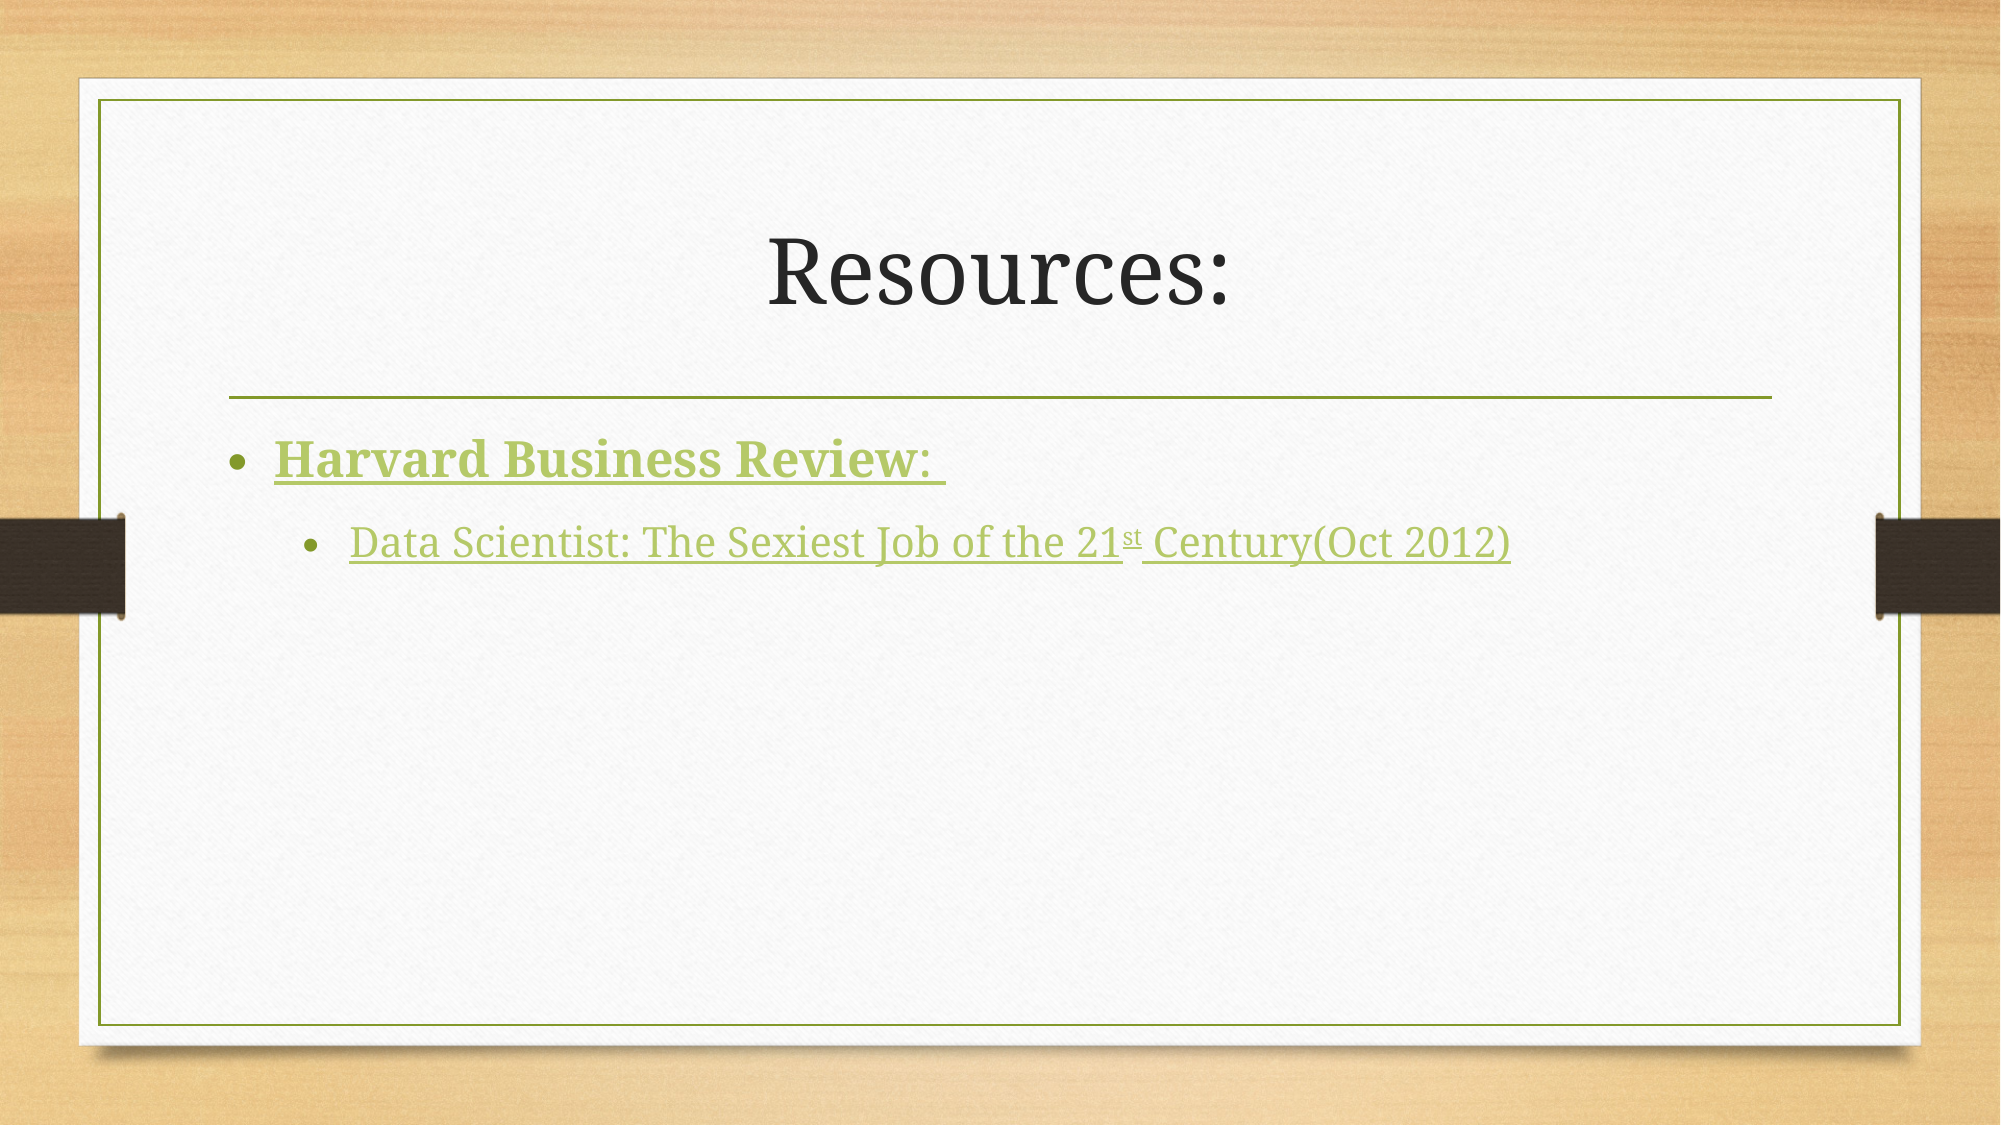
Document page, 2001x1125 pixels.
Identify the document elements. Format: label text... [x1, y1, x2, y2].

list Harvard Business Review: Data Scientist: The Sexiest Job of the 21st Century(Oct 2012) [212, 419, 1788, 964]
picture [0, 0, 2001, 1125]
title Resources: [212, 161, 1788, 375]
